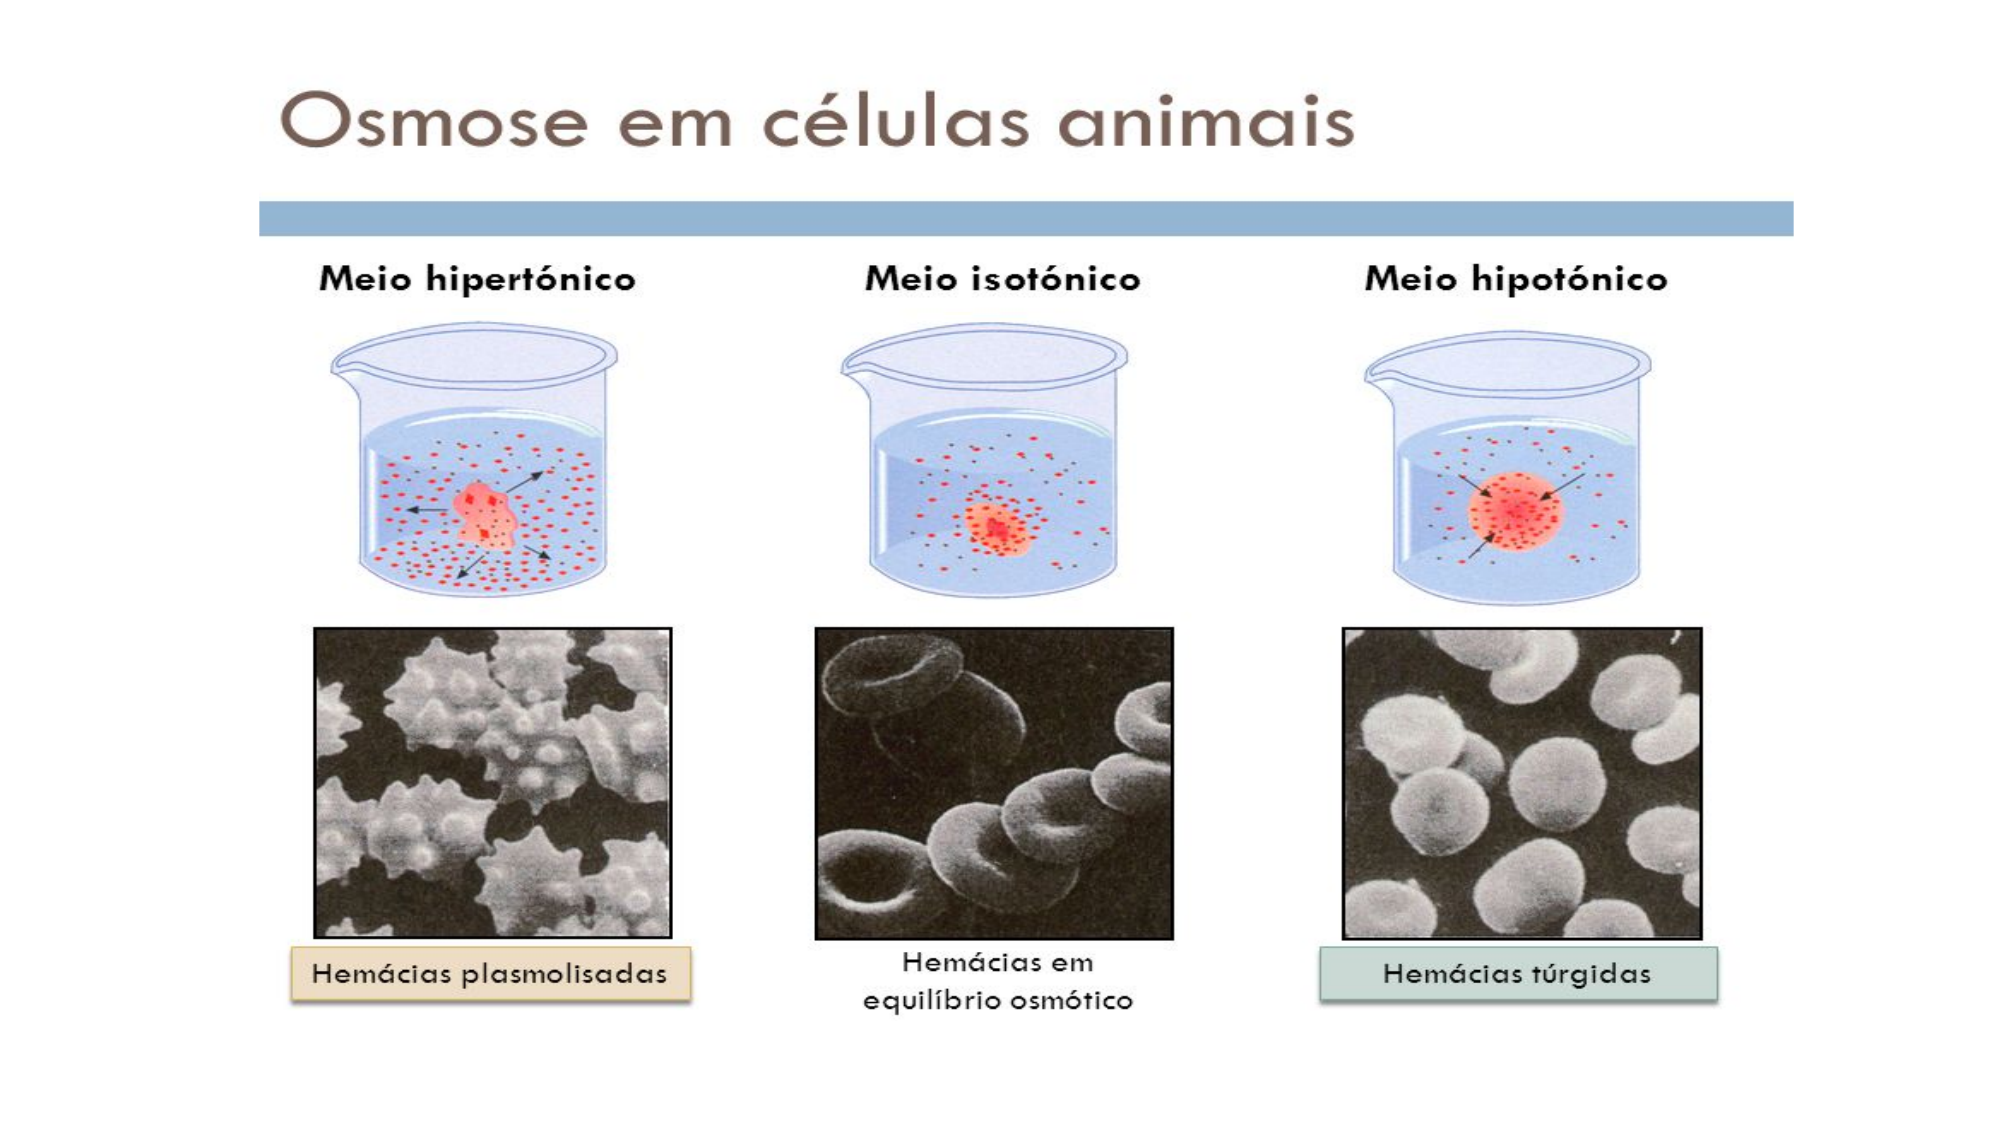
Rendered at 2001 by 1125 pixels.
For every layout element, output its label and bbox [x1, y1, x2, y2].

list [259, 47, 1794, 1056]
